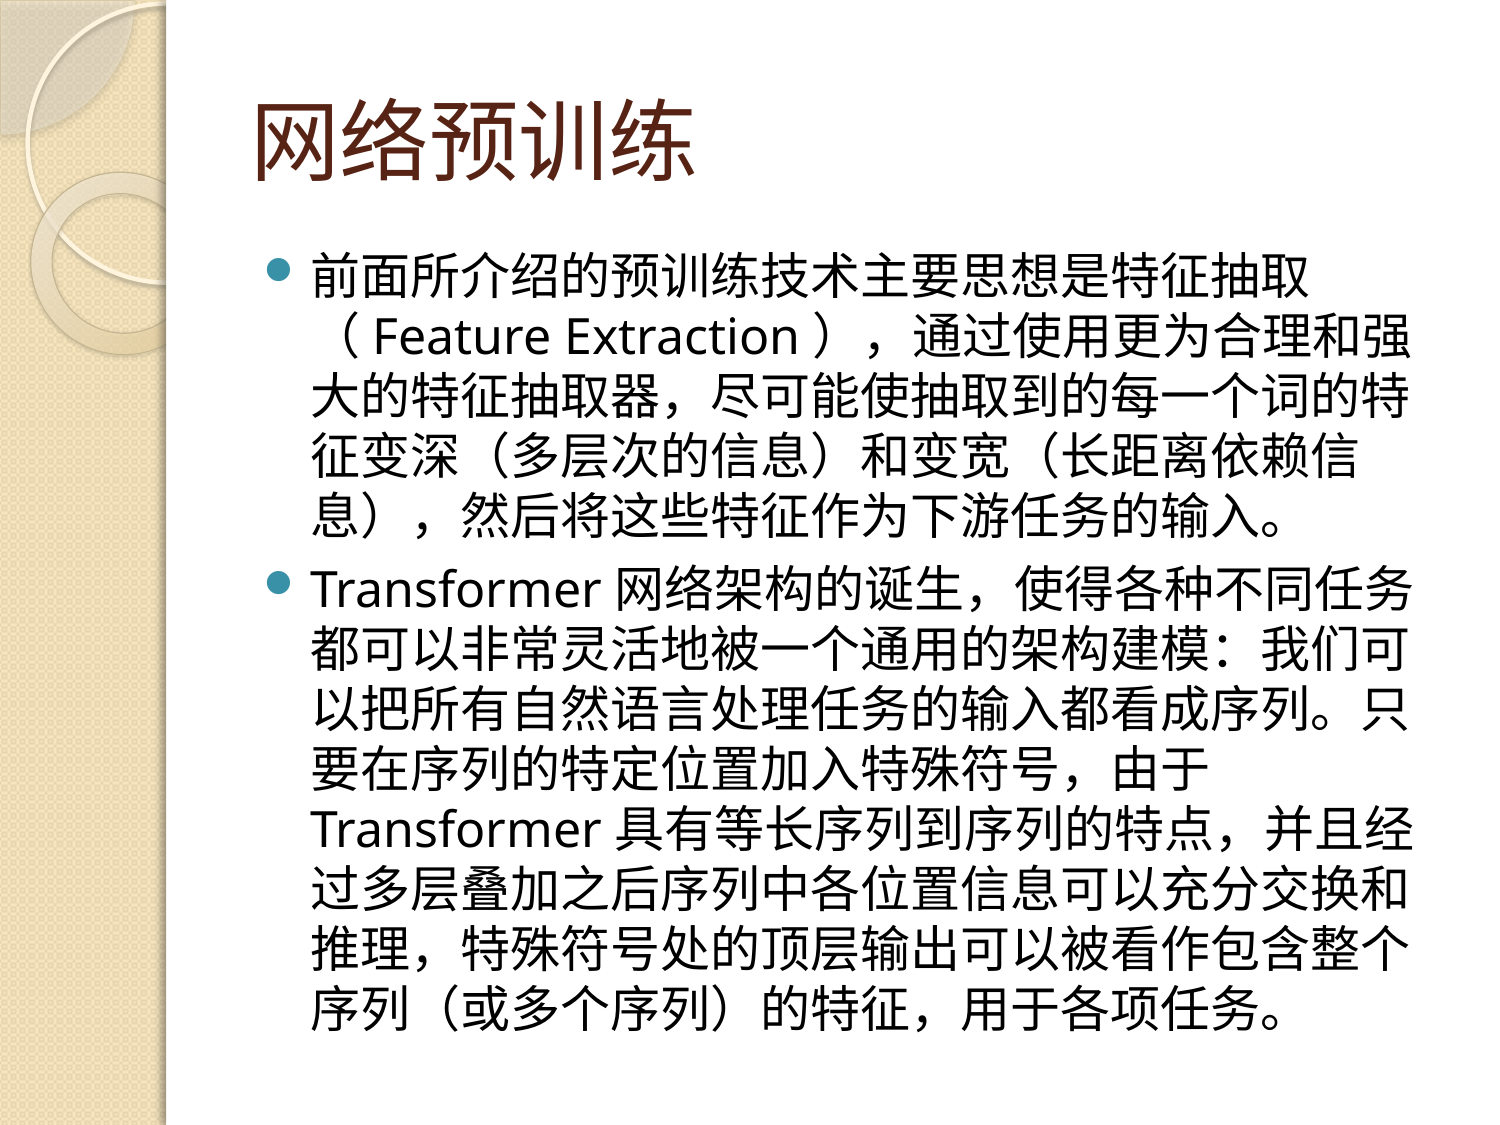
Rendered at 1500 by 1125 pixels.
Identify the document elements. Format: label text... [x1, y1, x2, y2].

list 前面所介绍的预训练技术主要思想是特征抽取（Feature Extraction），通过使用更为合理和强大的特征抽取器，尽可能使抽取到的每一个词的特征变深（多层次的信息）和变宽（长距离依赖信息），然后将这些特征作为下游任务的输入。 Transformer网络架构的诞生，使得各种不同任务都可以非常灵活地被一个通用的架构建模：我们可以把所有自然语言处理任务的输入都看成序列。只要在序列的特定位置加入特殊符号，由于Transformer具有等长序列到序列的特点，并且经过多层叠加之后序列中各位置信息可以充分交换和推理，特殊符号处的顶层输出可以被看作包含整个序列（或多个序列）的特征，用于各项任务。 [235, 237, 1466, 432]
title 网络预训练 [235, 45, 1466, 233]
list 前面所介绍的预训练技术主要思想是特征抽取（Feature Extraction），通过使用更为合理和强大的特征抽取器，尽可能使抽取到的每一个词的特征变深（多层次的信息）和变宽（长距离依赖信息），然后将这些特征作为下游任务的输入。 Transformer网络架构的诞生，使得各种不同任务都可以非常灵活地被一个通用的架构建模：我们可以把所有自然语言处理任务的输入都看成序列。只要在序列的特定位置加入特殊符号，由于Transformer具有等长序列到序列的特点，并且经过多层叠加之后序列中各位置信息可以充分交换和推理，特殊符号处的顶层输出可以被看作包含整个序列（或多个序列）的特征，用于各项任务。 [235, 433, 1466, 1025]
